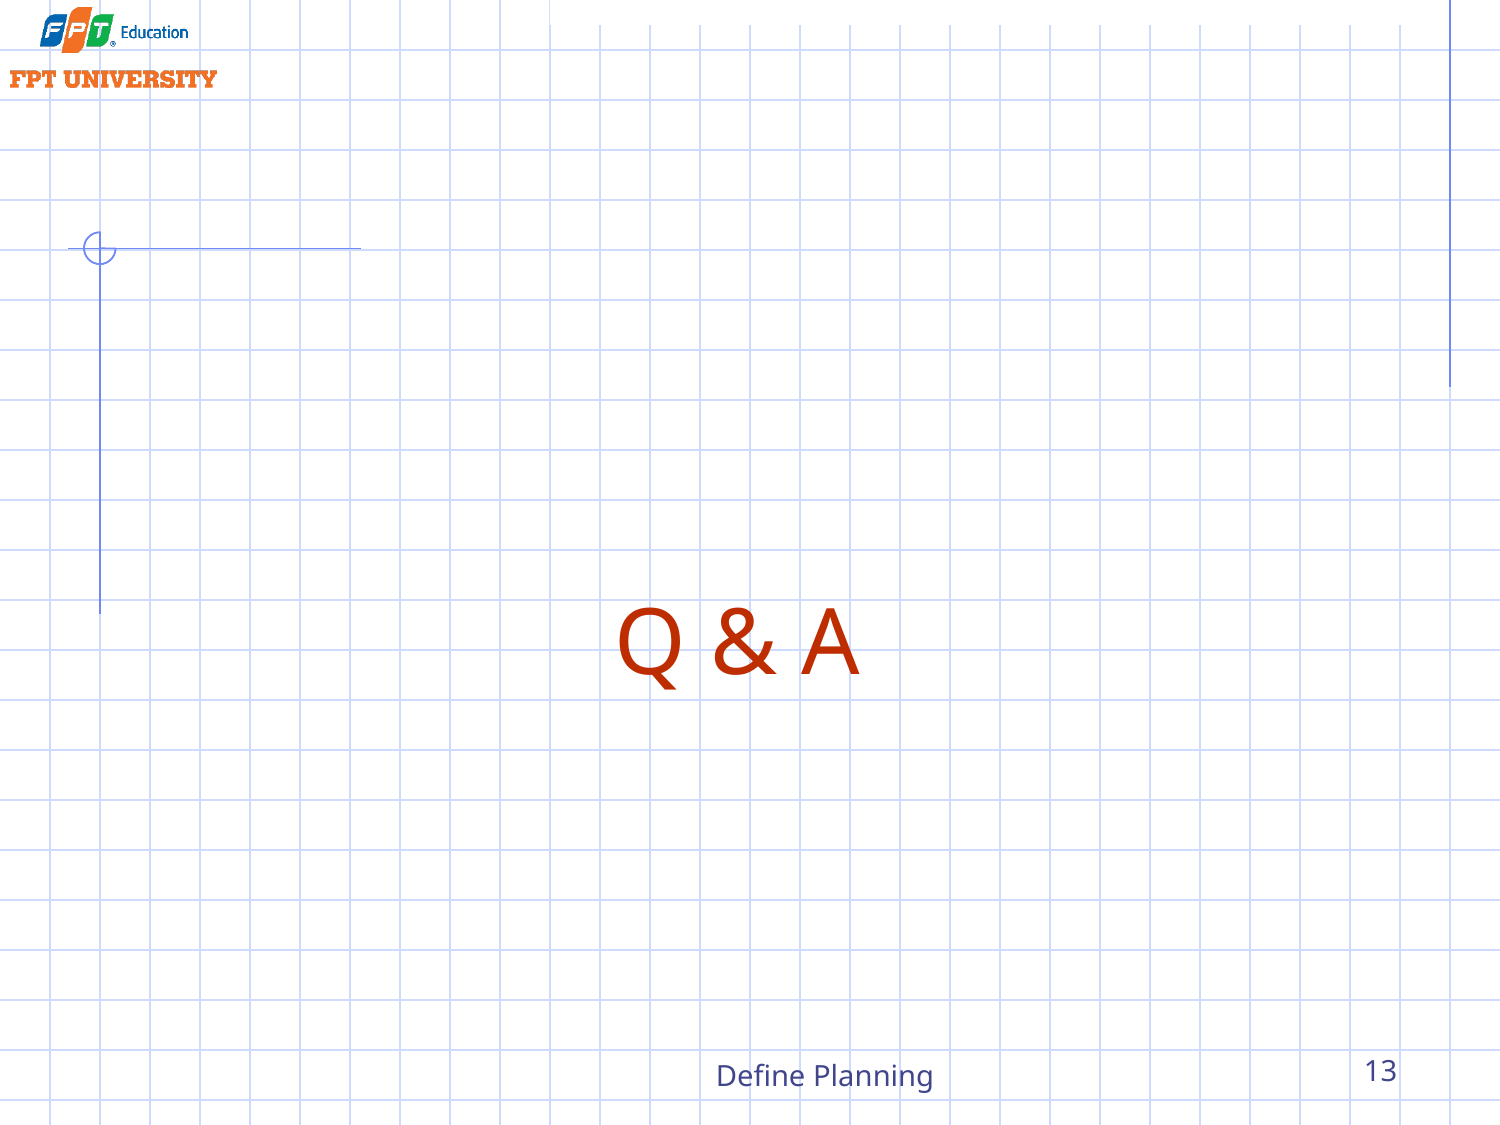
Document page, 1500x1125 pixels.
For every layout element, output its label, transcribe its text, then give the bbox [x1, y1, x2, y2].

text_box 13 [1099, 1024, 1413, 1100]
title Q & A [187, 512, 1288, 700]
picture [10, 6, 217, 88]
text_box Define Planning [587, 1024, 1063, 1100]
